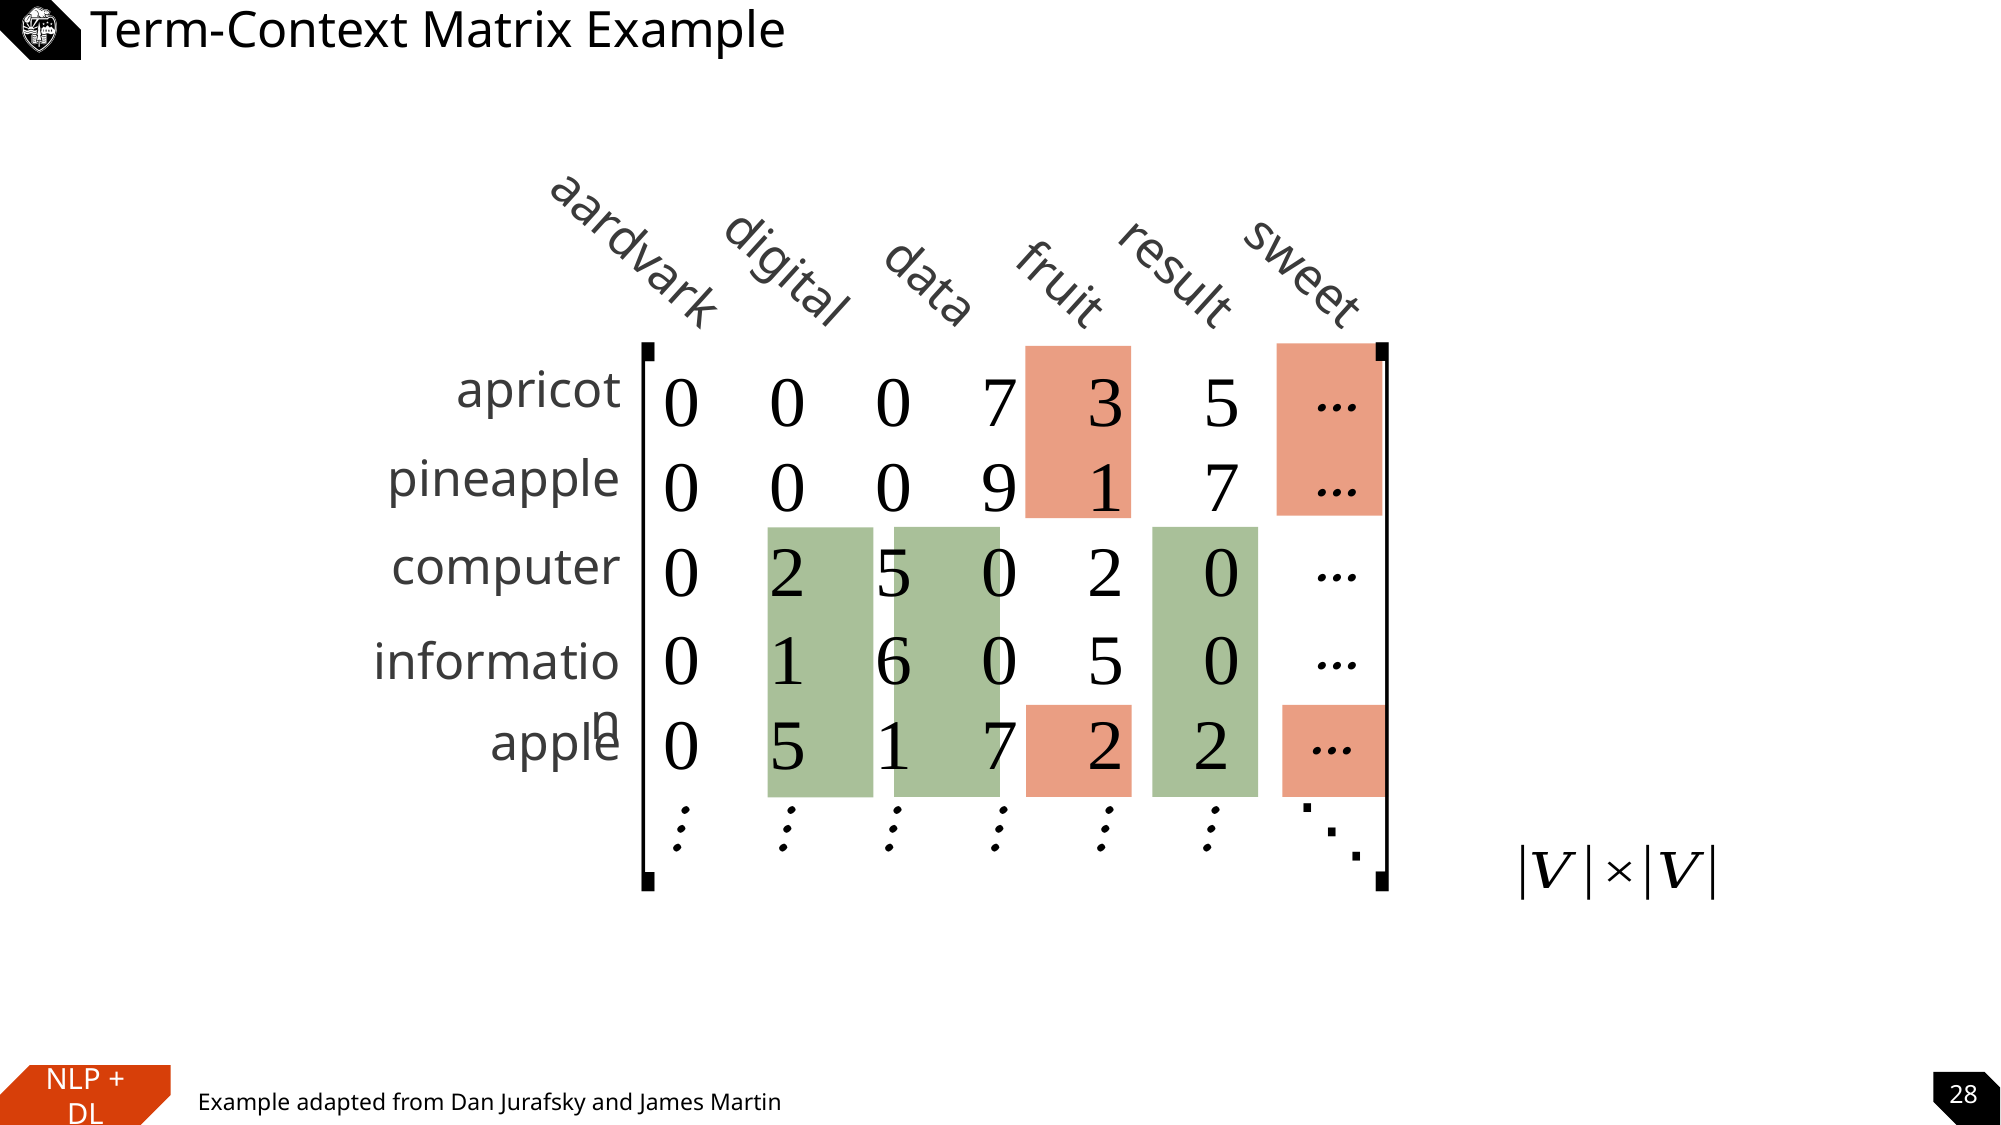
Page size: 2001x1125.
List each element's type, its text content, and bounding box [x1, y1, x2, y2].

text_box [339, 199, 1402, 895]
title Term-Context Matrix Example [0, 1, 1699, 61]
text_box Example adapted from Dan Jurafsky and James Martin [183, 1080, 1817, 1123]
slide_number 28 [1933, 1071, 1994, 1119]
